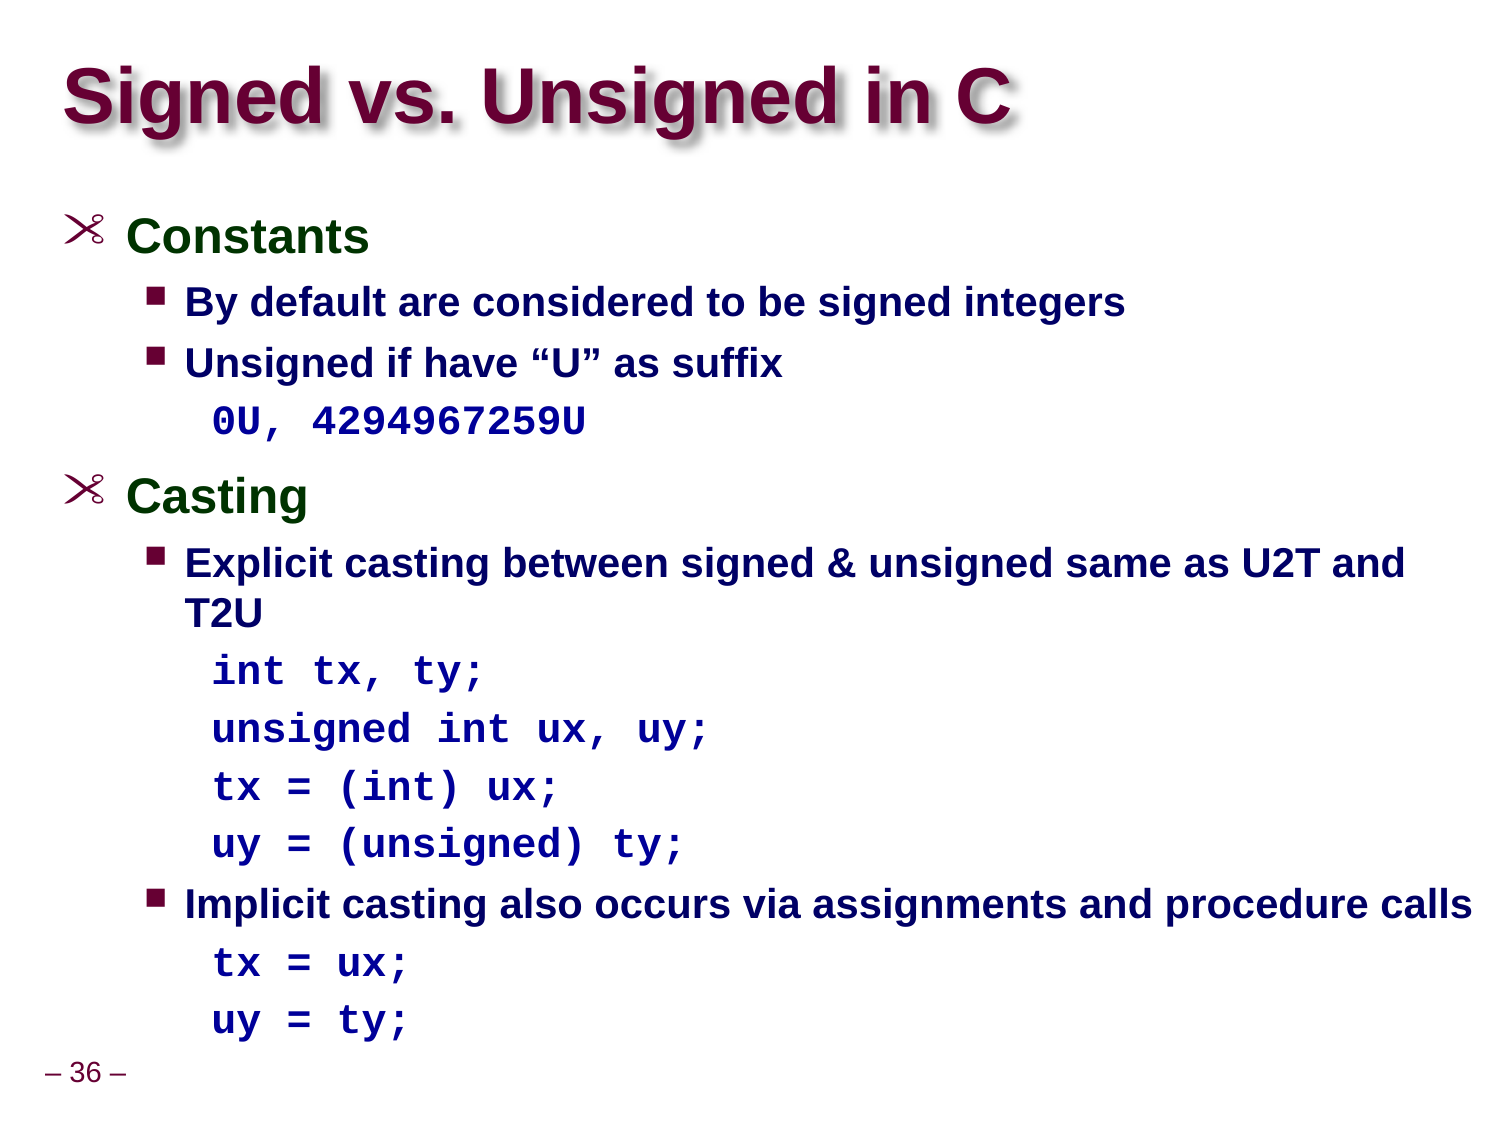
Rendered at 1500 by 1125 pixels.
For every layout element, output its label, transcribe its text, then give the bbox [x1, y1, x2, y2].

list Constants By default are considered to be signed integers Unsigned if have “U” as suffix 0U, 4294967259U Casting Explicit casting between signed & unsigned same as U2T and T2U int tx, ty; unsigned int ux, uy; tx = (int) ux; uy = (unsigned) ty; Implicit casting also occurs via assignments and procedure calls tx = ux; uy = ty; [47, 199, 1500, 1058]
title Signed vs. Unsigned in C [62, 52, 1264, 145]
